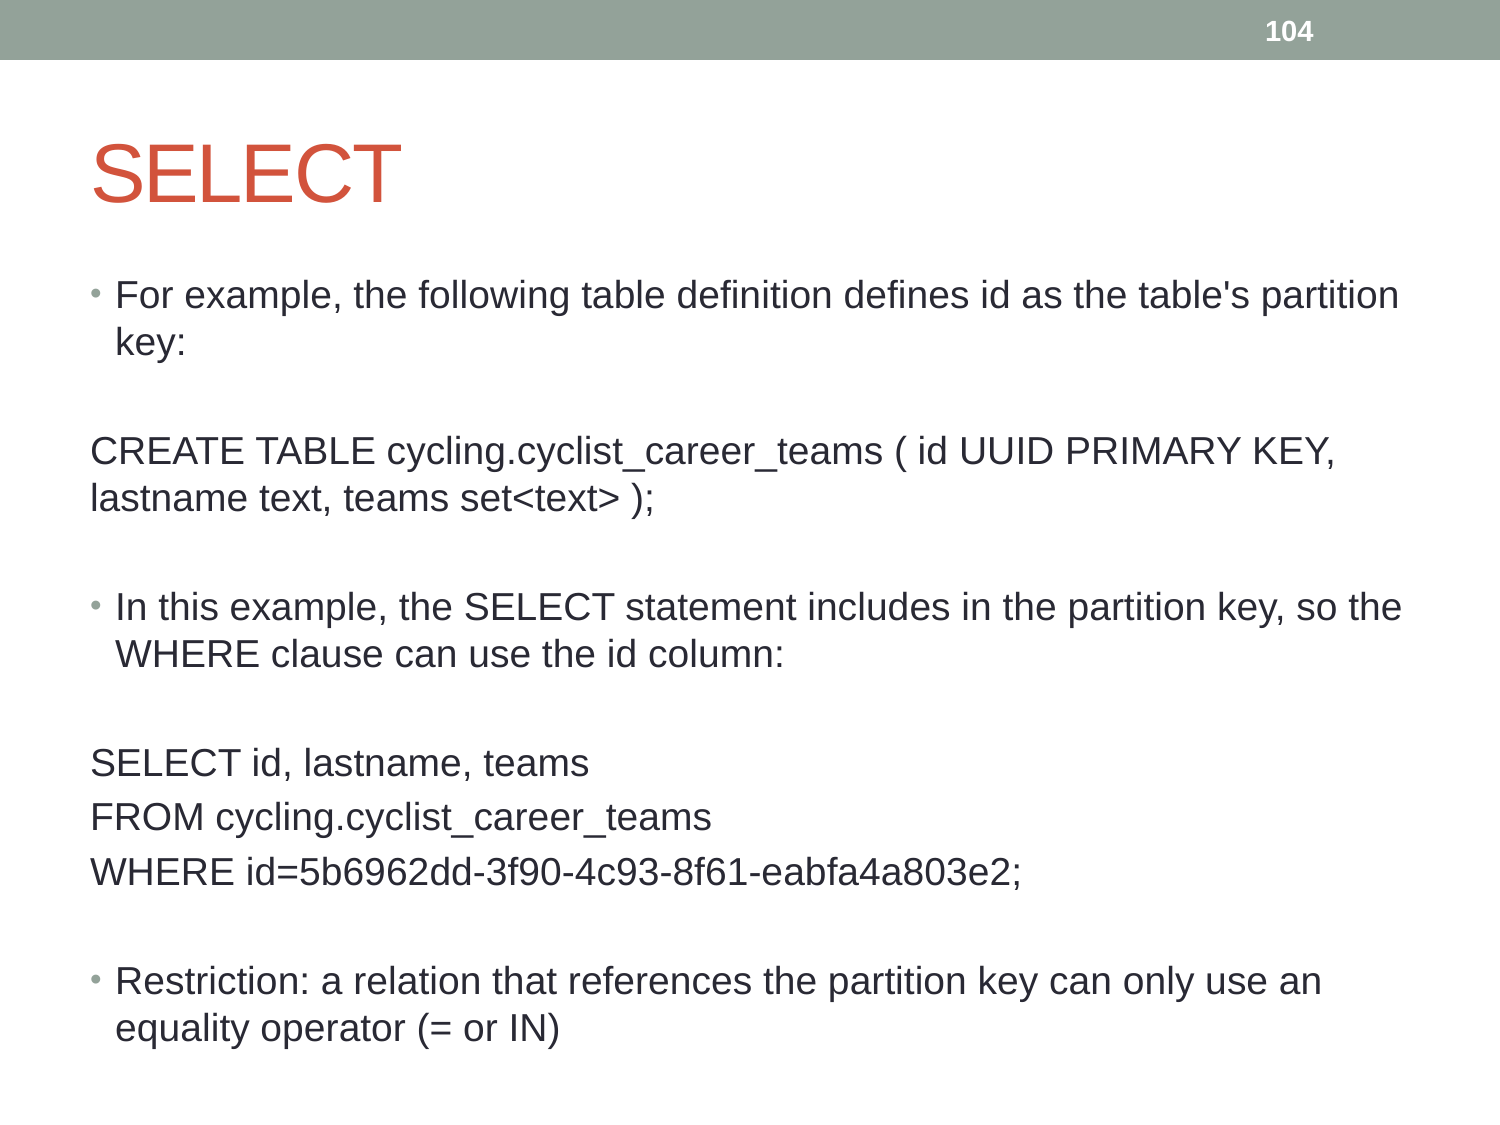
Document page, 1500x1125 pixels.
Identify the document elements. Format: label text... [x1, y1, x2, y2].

slide_number 104 [1250, 3, 1425, 57]
list For example, the following table definition defines id as the table's partition key: CREATE TABLE cycling.cyclist_career_teams ( id UUID PRIMARY KEY, lastname text, teams set<text> ); In this example, the SELECT statement includes in the partition key, so the WHERE clause can use the id column: SELECT id, lastname, teams FROM cycling.cyclist_career_teams WHERE id=5b6962dd-3f90-4c93-8f61-eabfa4a803e2; Restriction: a relation that references the partition key can only use an equality operator (= or IN) [75, 262, 1425, 1063]
title SELECT [75, 87, 1425, 250]
